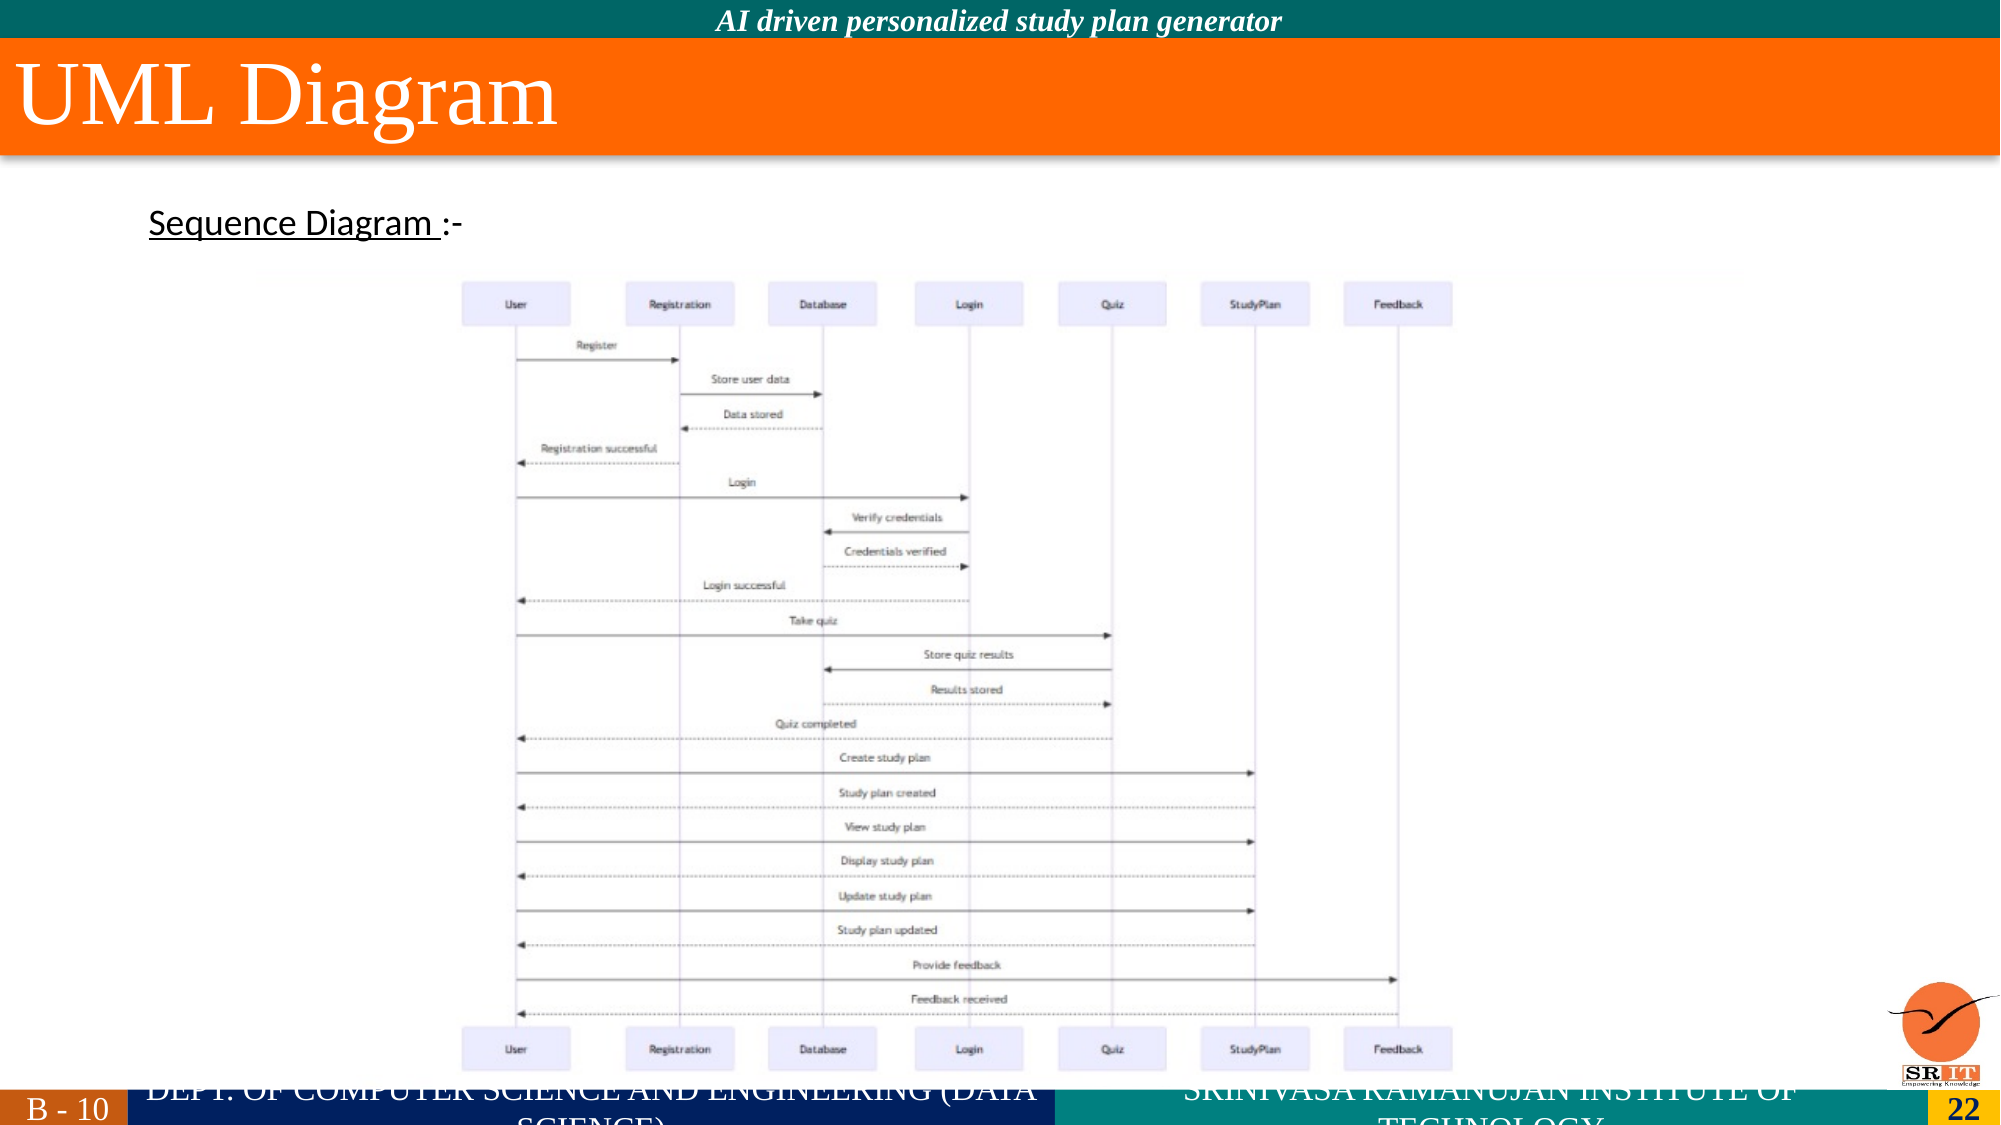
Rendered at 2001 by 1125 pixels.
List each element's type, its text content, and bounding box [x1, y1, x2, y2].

picture [1887, 977, 2000, 1090]
text_box Sequence Diagram :- [133, 190, 478, 251]
title UML Diagram [0, 38, 2000, 156]
picture [256, 269, 1744, 1087]
